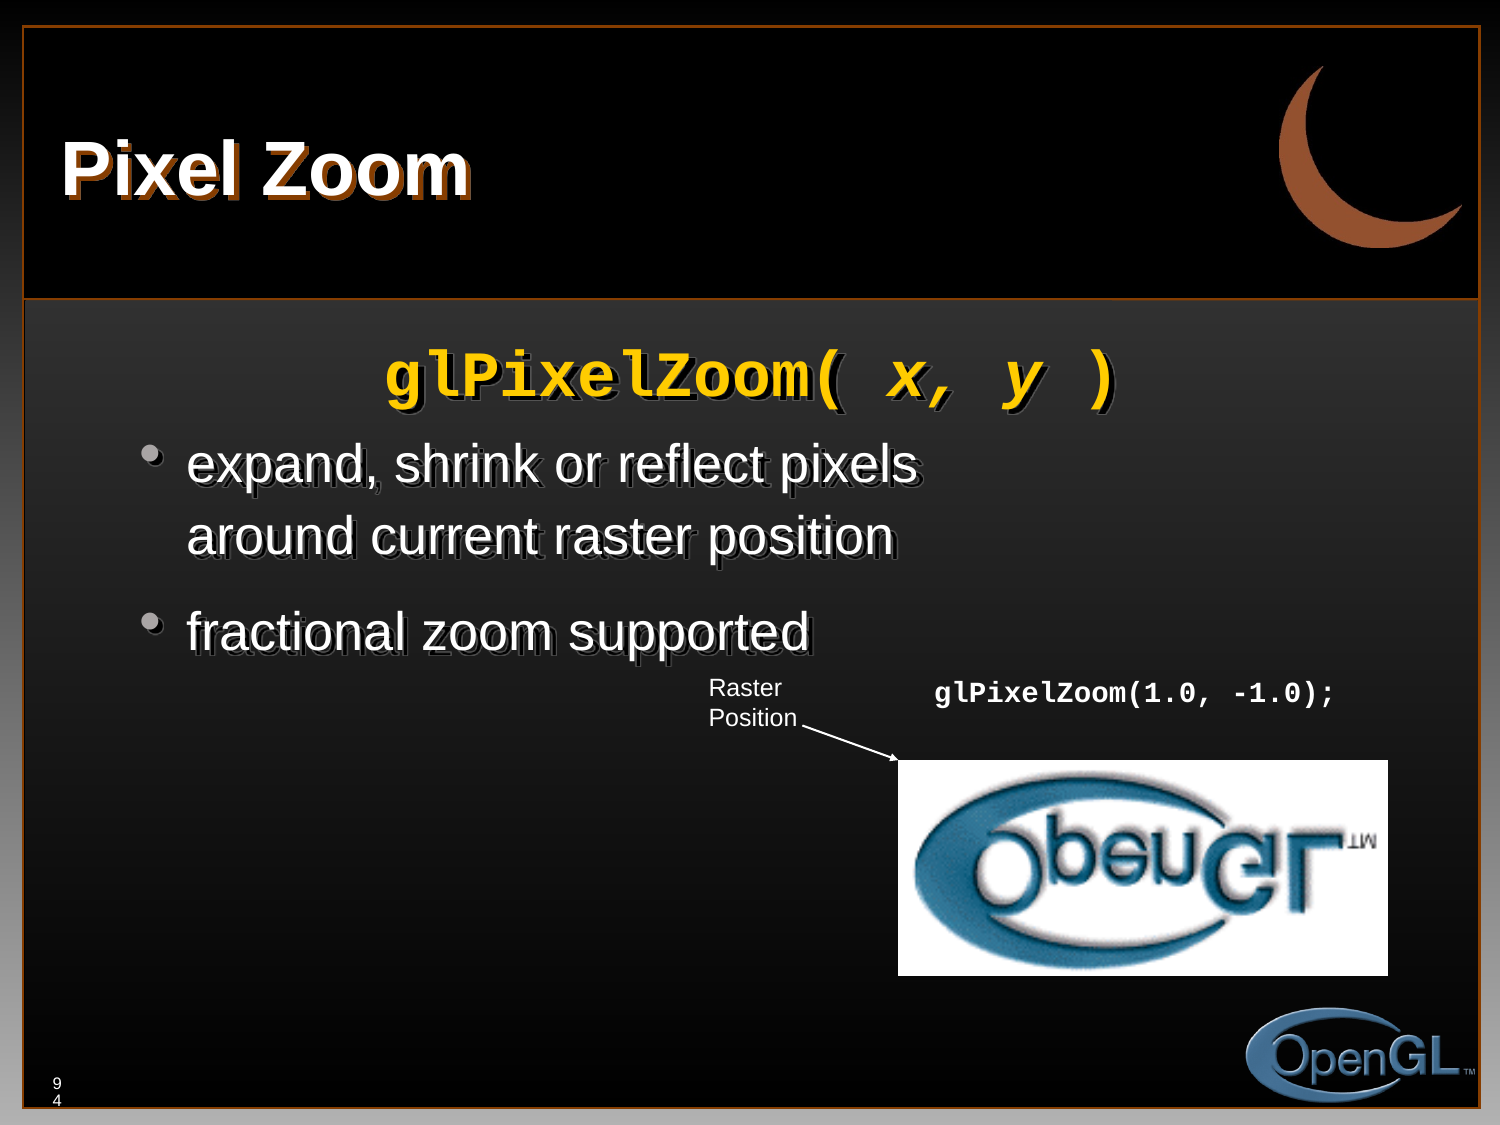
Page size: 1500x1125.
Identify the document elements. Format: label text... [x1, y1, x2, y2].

list glPixelZoom( x, y ) expand, shrink or reflect pixels around current raster position fractional zoom supported [49, 324, 1455, 1001]
slide_number 94 [37, 1065, 75, 1101]
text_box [693, 663, 1388, 977]
title Pixel Zoom [45, 48, 1266, 276]
picture [1279, 66, 1462, 248]
picture [1240, 994, 1477, 1116]
